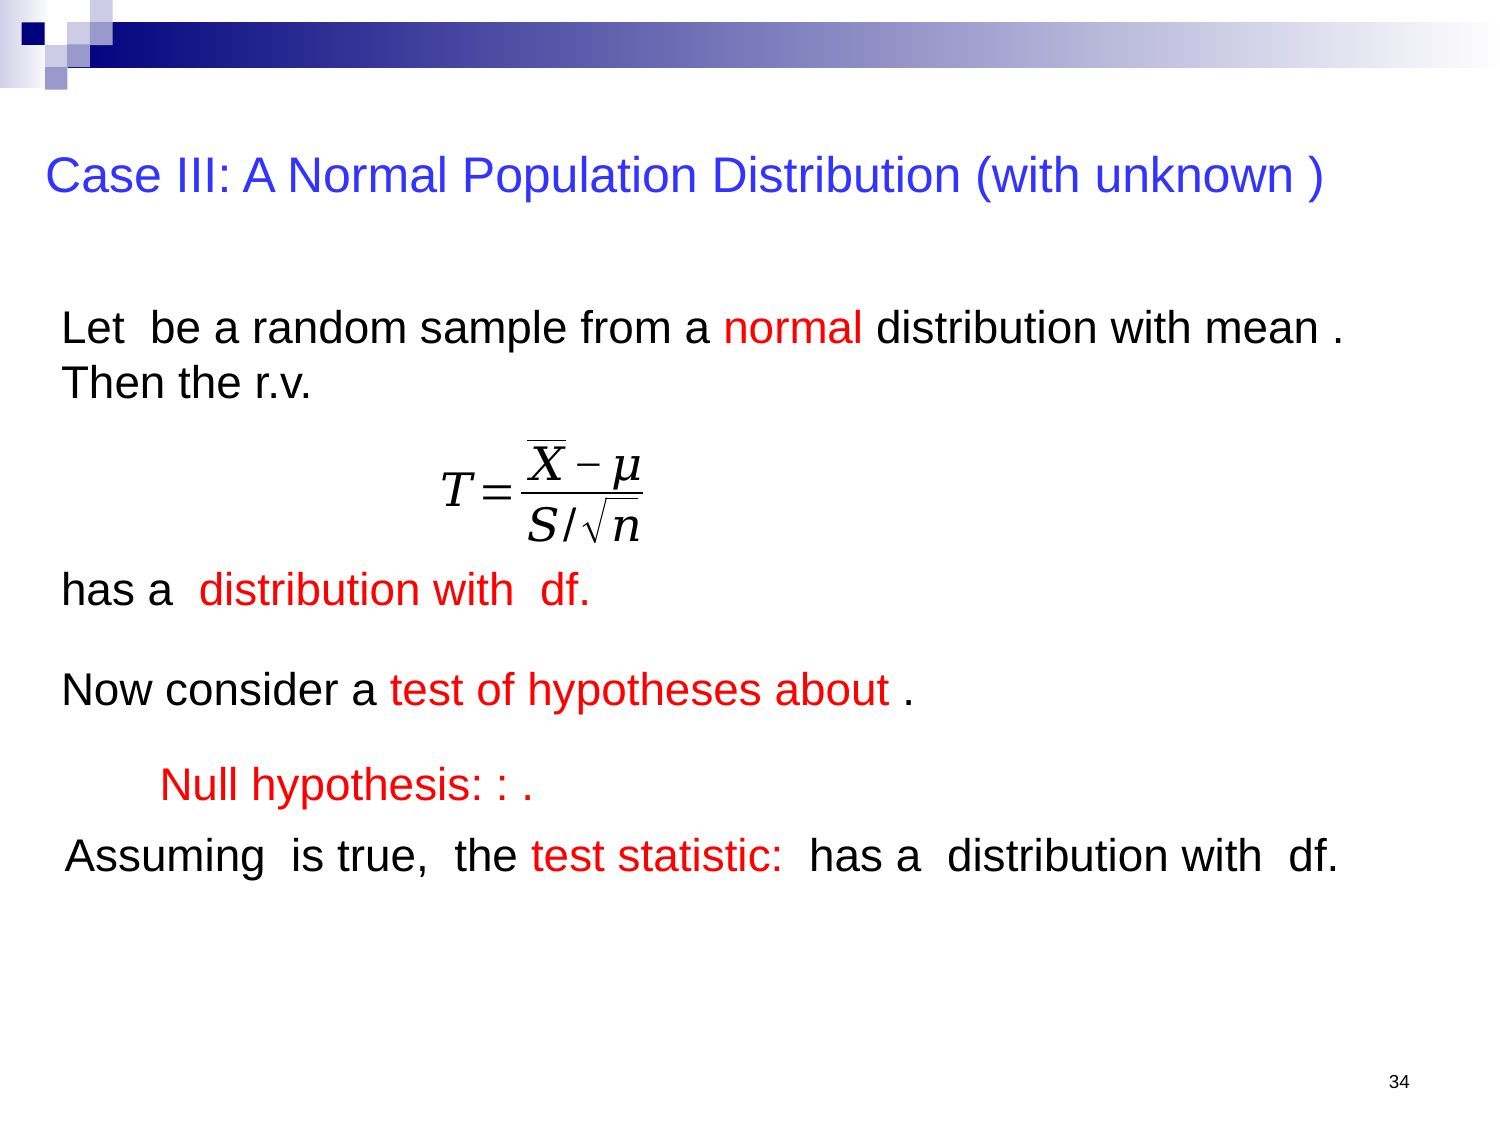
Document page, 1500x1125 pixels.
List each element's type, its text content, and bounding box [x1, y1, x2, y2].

slide_number 34 [1074, 1024, 1426, 1101]
